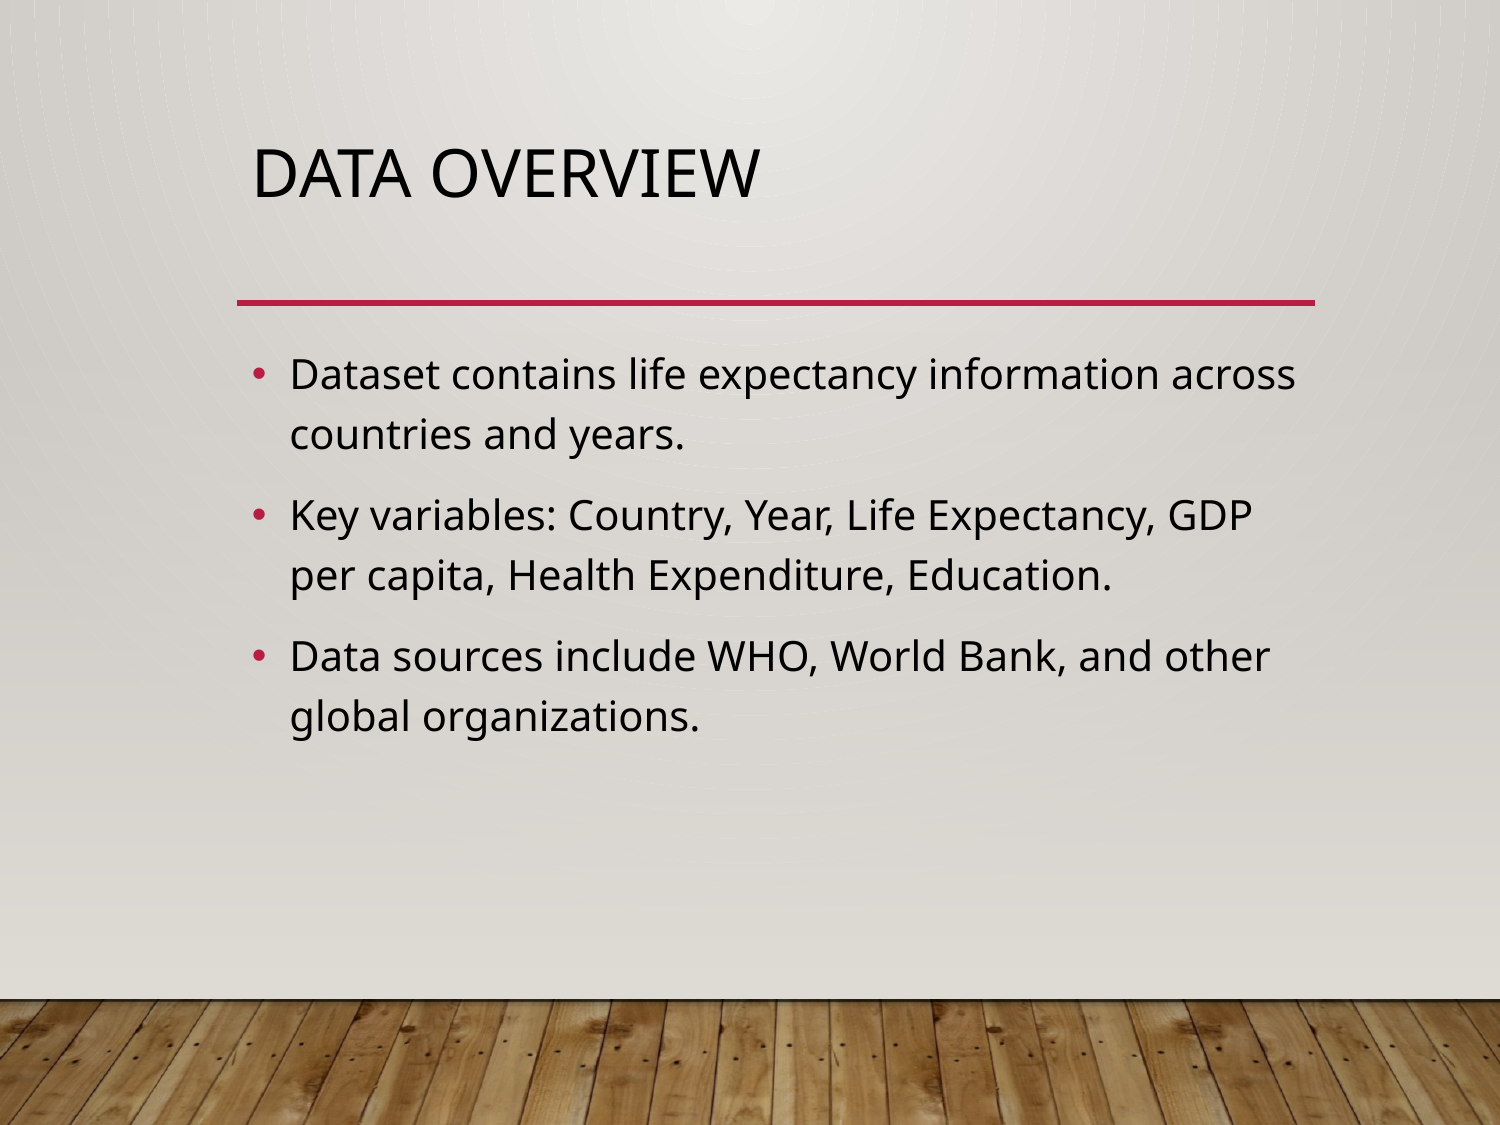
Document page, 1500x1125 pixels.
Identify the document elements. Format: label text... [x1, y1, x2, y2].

picture [0, 999, 1500, 1125]
list Dataset contains life expectancy information across countries and years. Key variables: Country, Year, Life Expectancy, GDP per capita, Health Expenditure, Education. Data sources include WHO, World Bank, and other global organizations. [236, 330, 1315, 897]
title Data Overview [236, 131, 1315, 305]
